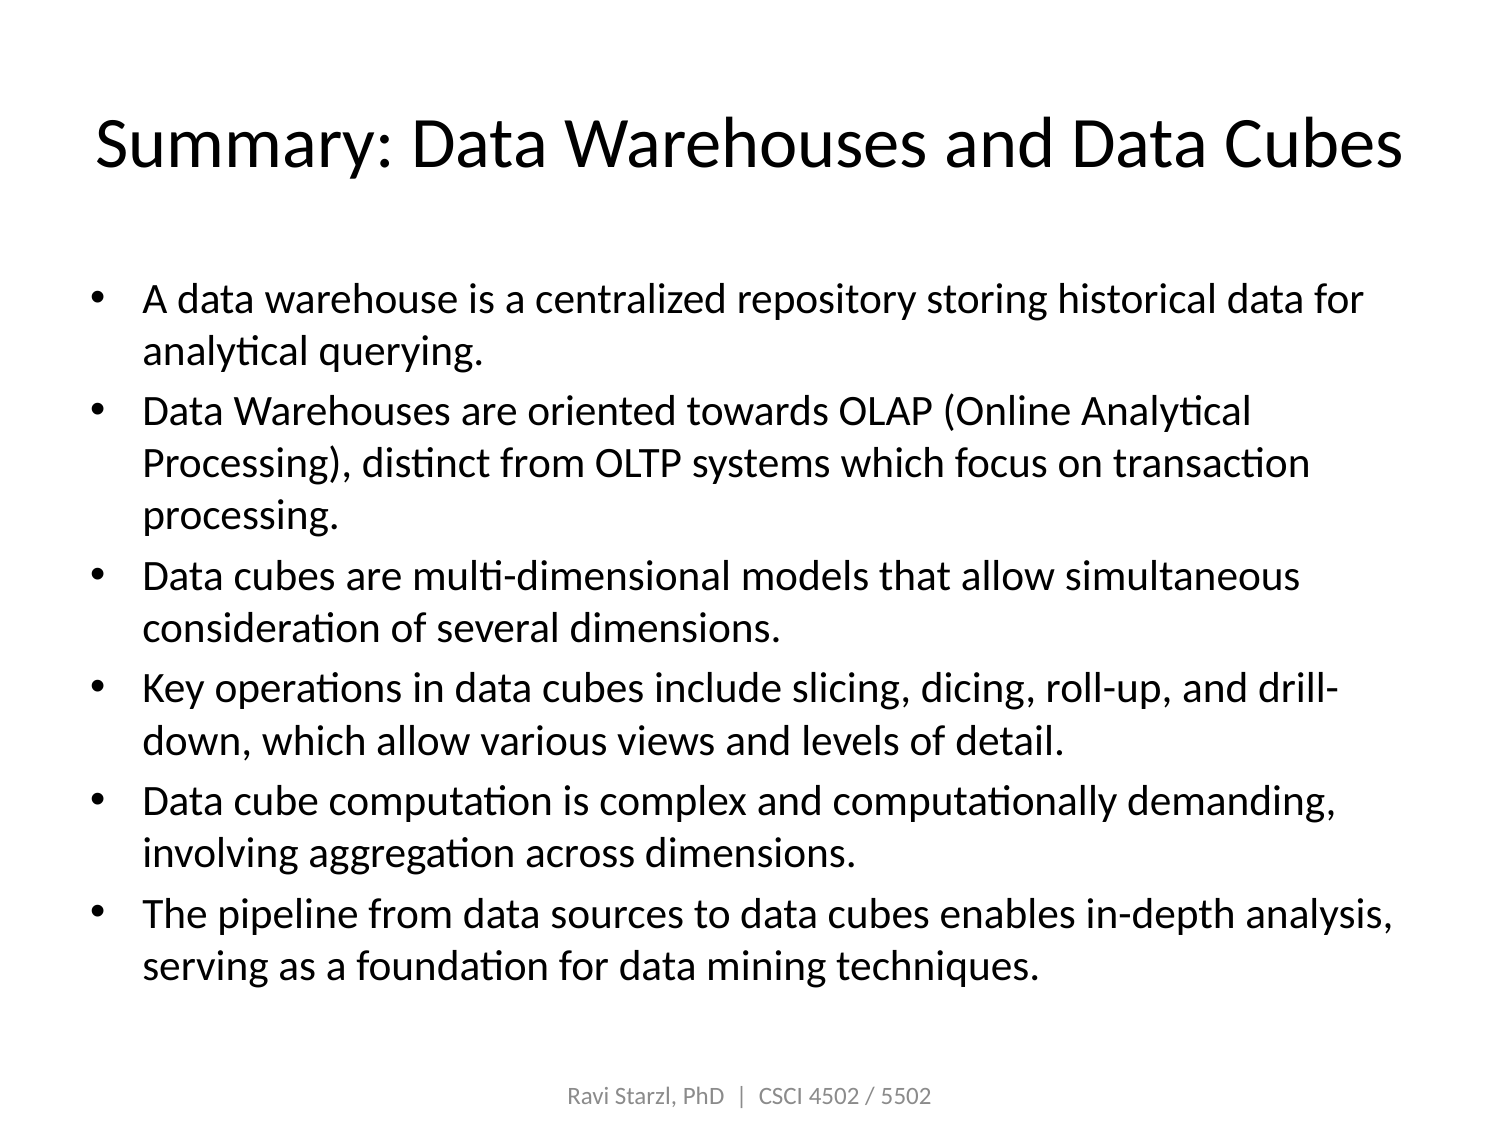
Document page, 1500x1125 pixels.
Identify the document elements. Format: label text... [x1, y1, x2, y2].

footer Ravi Starzl, PhD | CSCI 4502 / 5502 [412, 1065, 1088, 1125]
list A data warehouse is a centralized repository storing historical data for analytical querying. Data Warehouses are oriented towards OLAP (Online Analytical Processing), distinct from OLTP systems which focus on transaction processing. Data cubes are multi-dimensional models that allow simultaneous consideration of several dimensions. Key operations in data cubes include slicing, dicing, roll-up, and drill-down, which allow various views and levels of detail. Data cube computation is complex and computationally demanding, involving aggregation across dimensions. The pipeline from data sources to data cubes enables in-depth analysis, serving as a foundation for data mining techniques. [75, 262, 1425, 1005]
title Summary: Data Warehouses and Data Cubes [75, 45, 1425, 233]
